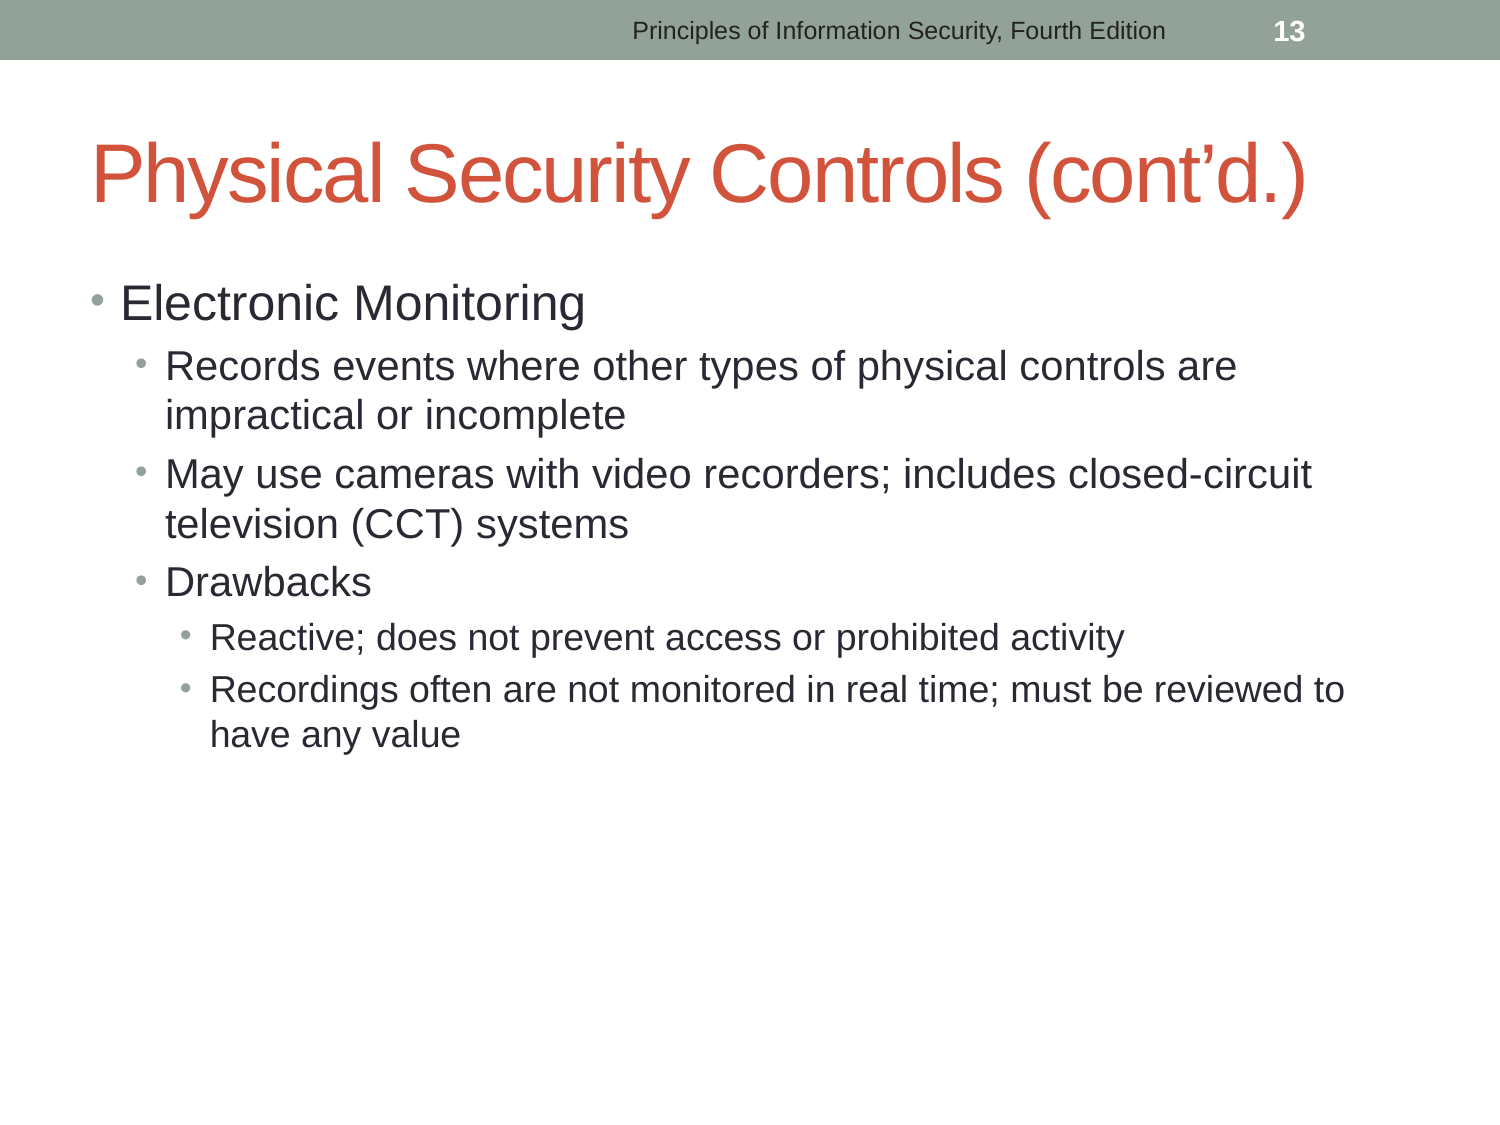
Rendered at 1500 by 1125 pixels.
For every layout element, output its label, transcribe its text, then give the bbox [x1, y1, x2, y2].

list Electronic Monitoring Records events where other types of physical controls are impractical or incomplete May use cameras with video recorders; includes closed-circuit television (CCT) systems Drawbacks Reactive; does not prevent access or prohibited activity Recordings often are not monitored in real time; must be reviewed to have any value [75, 262, 1425, 1063]
title Physical Security Controls (cont’d.) [75, 87, 1425, 250]
slide_number 13 [1250, 3, 1425, 57]
footer Principles of Information Security, Fourth Edition [562, 3, 1238, 57]
